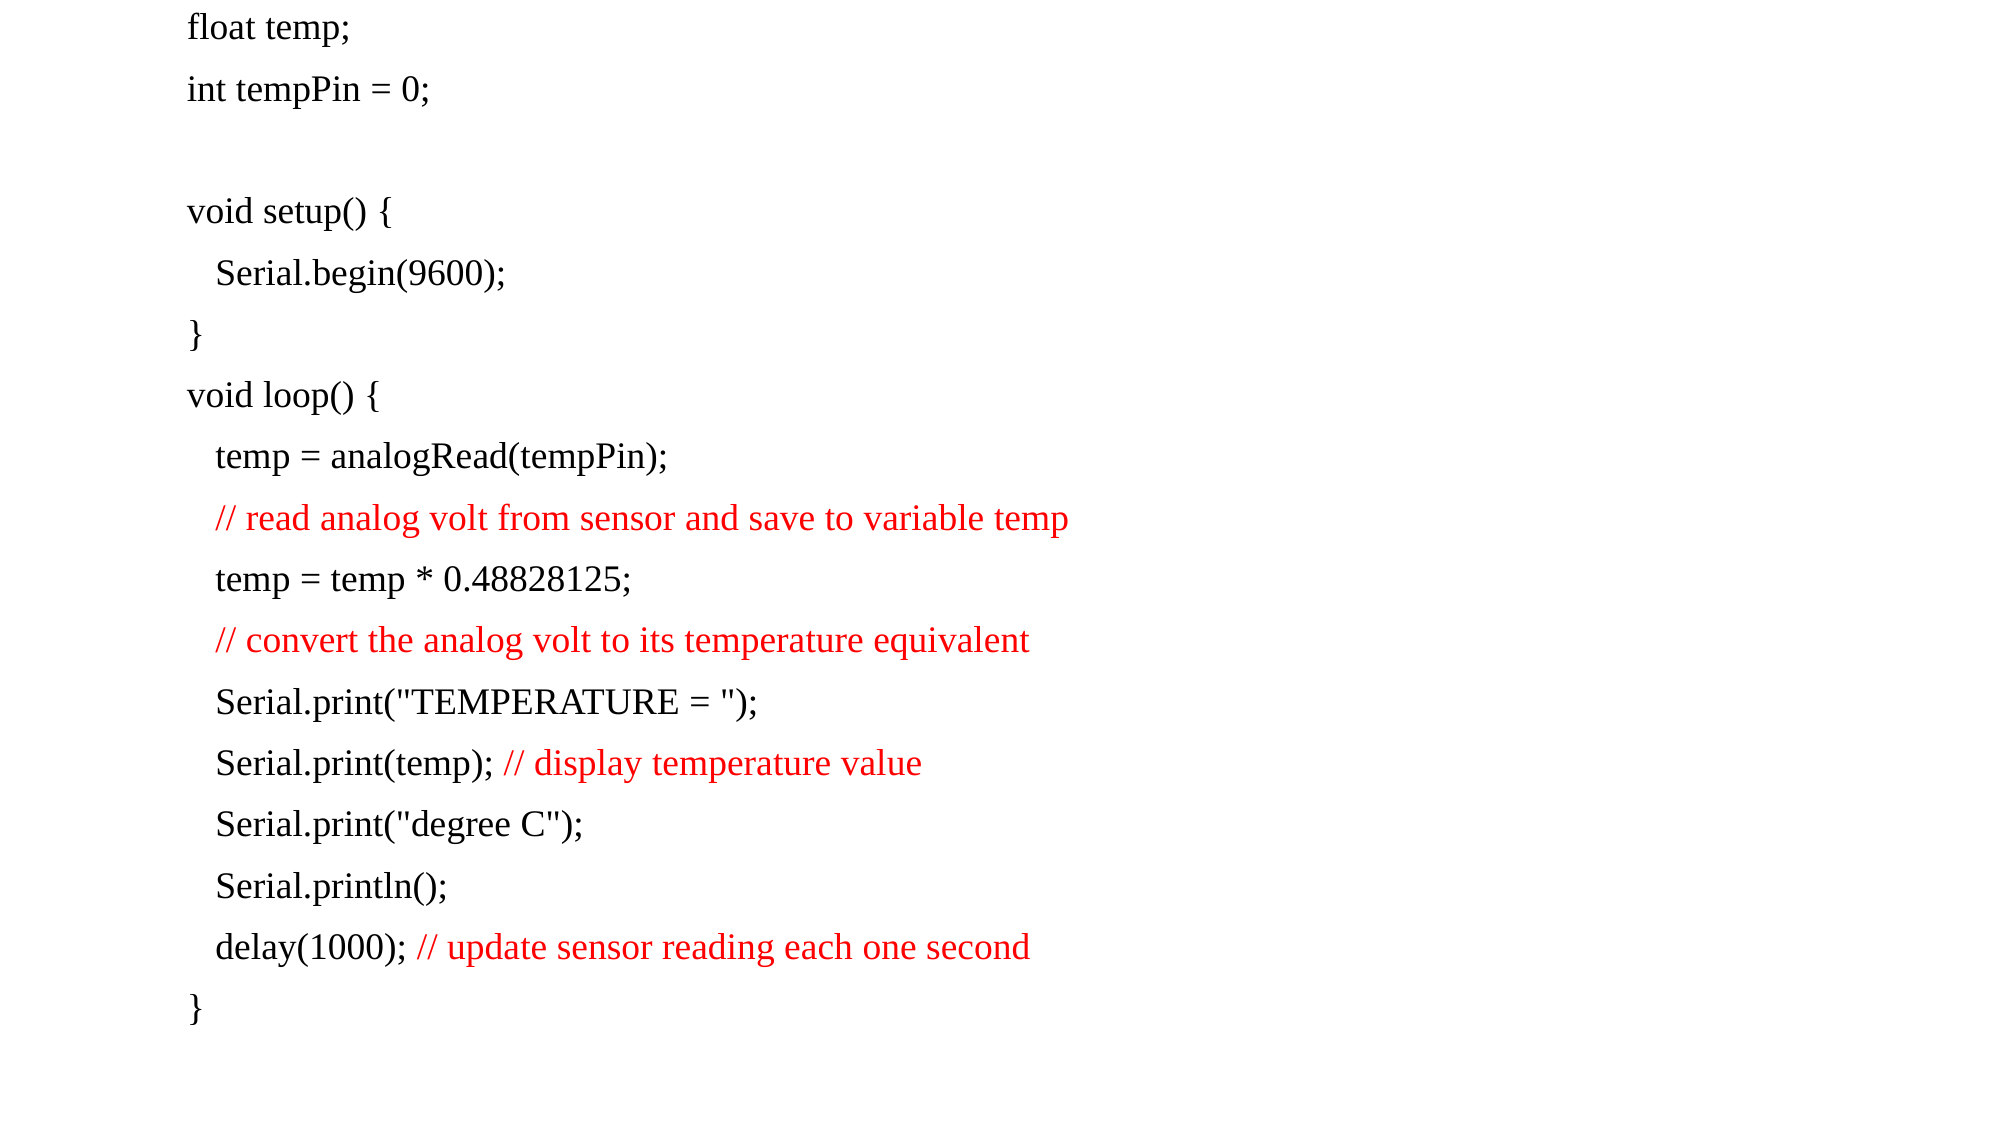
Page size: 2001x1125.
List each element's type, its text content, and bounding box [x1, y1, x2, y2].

list float temp; int tempPin = 0; void setup() { Serial.begin(9600); } void loop() { temp = analogRead(tempPin); // read analog volt from sensor and save to variable temp temp = temp * 0.48828125; // convert the analog volt to its temperature equivalent Serial.print("TEMPERATURE = "); Serial.print(temp); // display temperature value Serial.print("degree C"); Serial.println(); delay(1000); // update sensor reading each one second } [171, 0, 1897, 1125]
